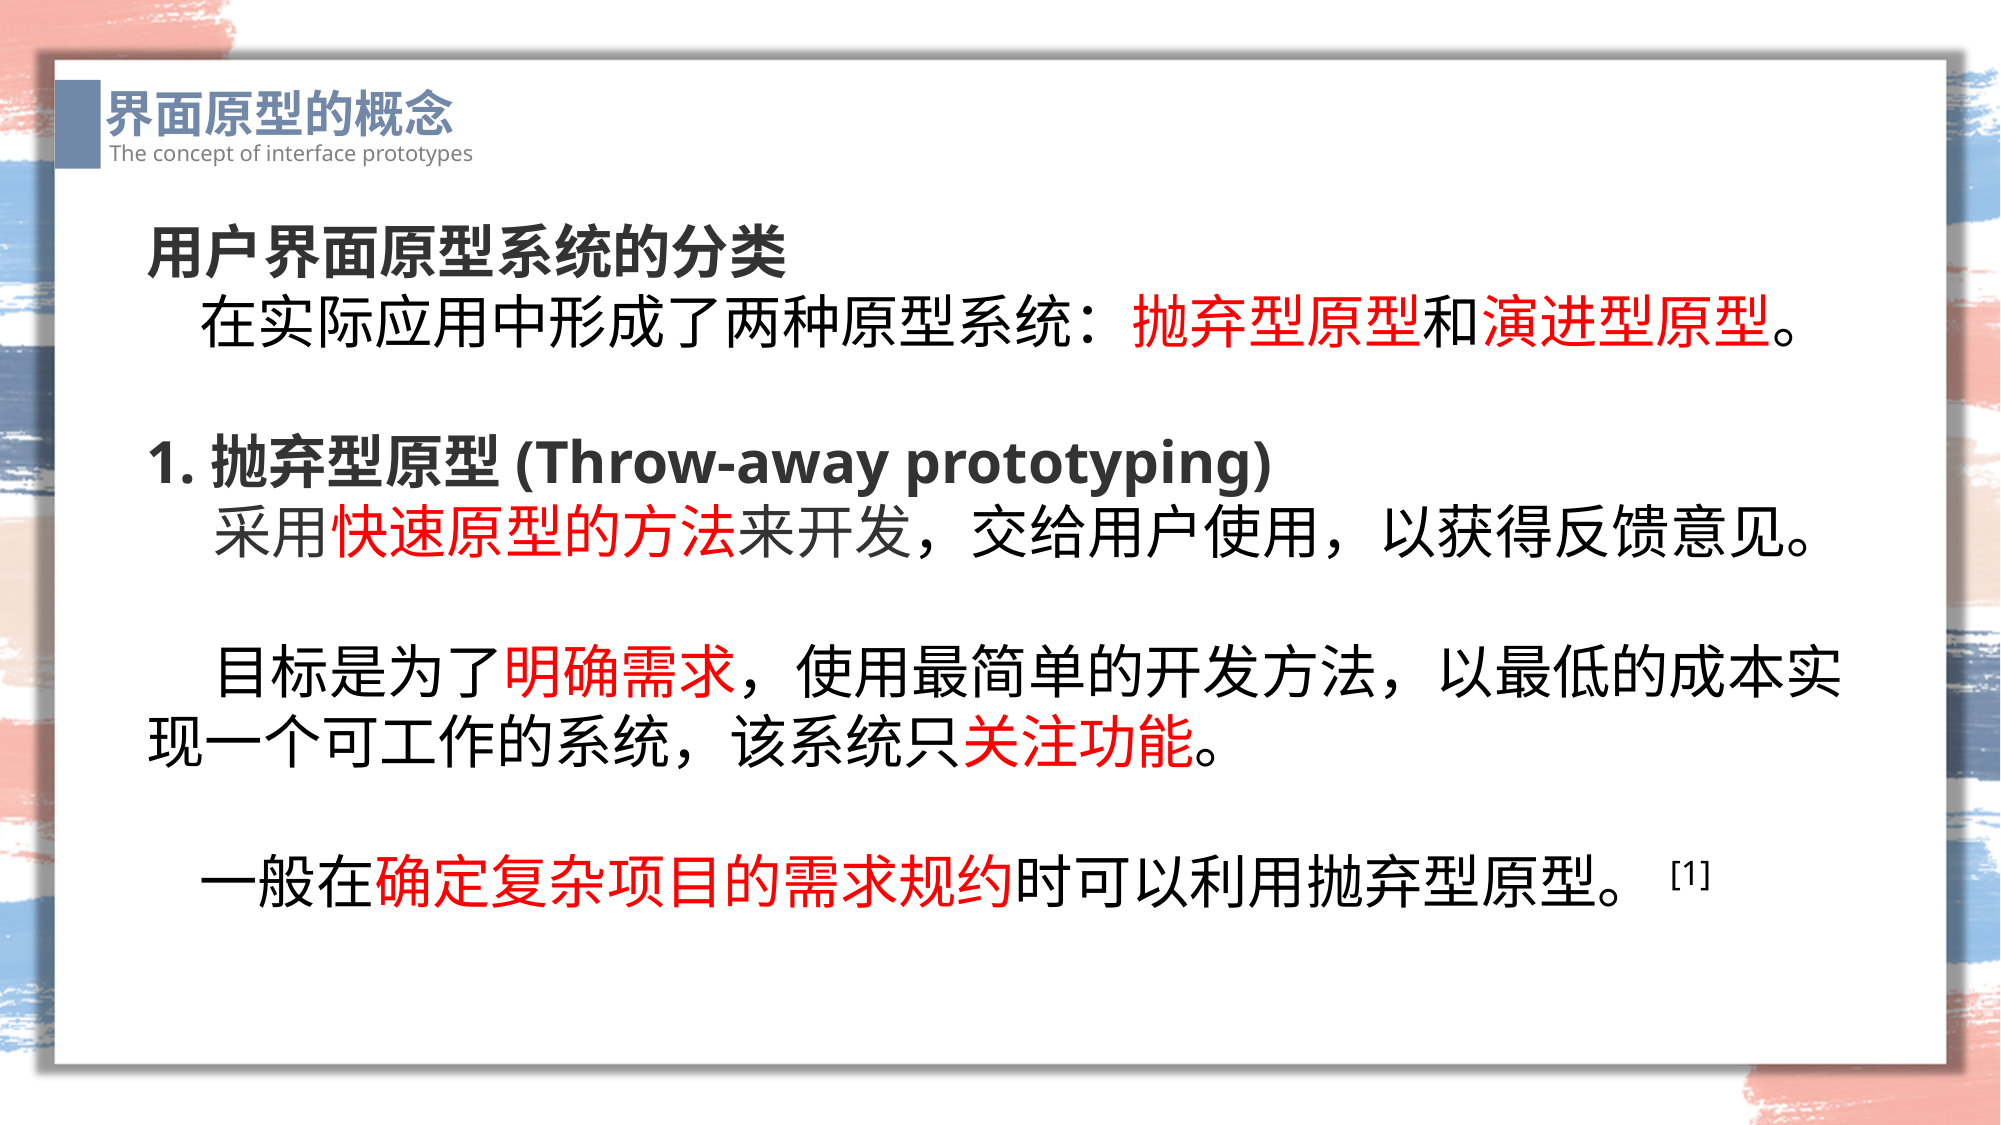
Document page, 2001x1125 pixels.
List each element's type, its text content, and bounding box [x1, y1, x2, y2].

text_box 用户界面原型系统的分类 在实际应用中形成了两种原型系统：抛弃型原型和演进型原型。 1.抛弃型原型(Throw-away prototyping) 采用快速原型的方法来开发，交给用户使用，以获得反馈意见。 目标是为了明确需求，使用最简单的开发方法，以最低的成本实现一个可工作的系统，该系统只关注功能。 一般在确定复杂项目的需求规约时可以利用抛弃型原型。[1] [131, 207, 1869, 923]
picture [0, 0, 2001, 1125]
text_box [54, 74, 746, 174]
